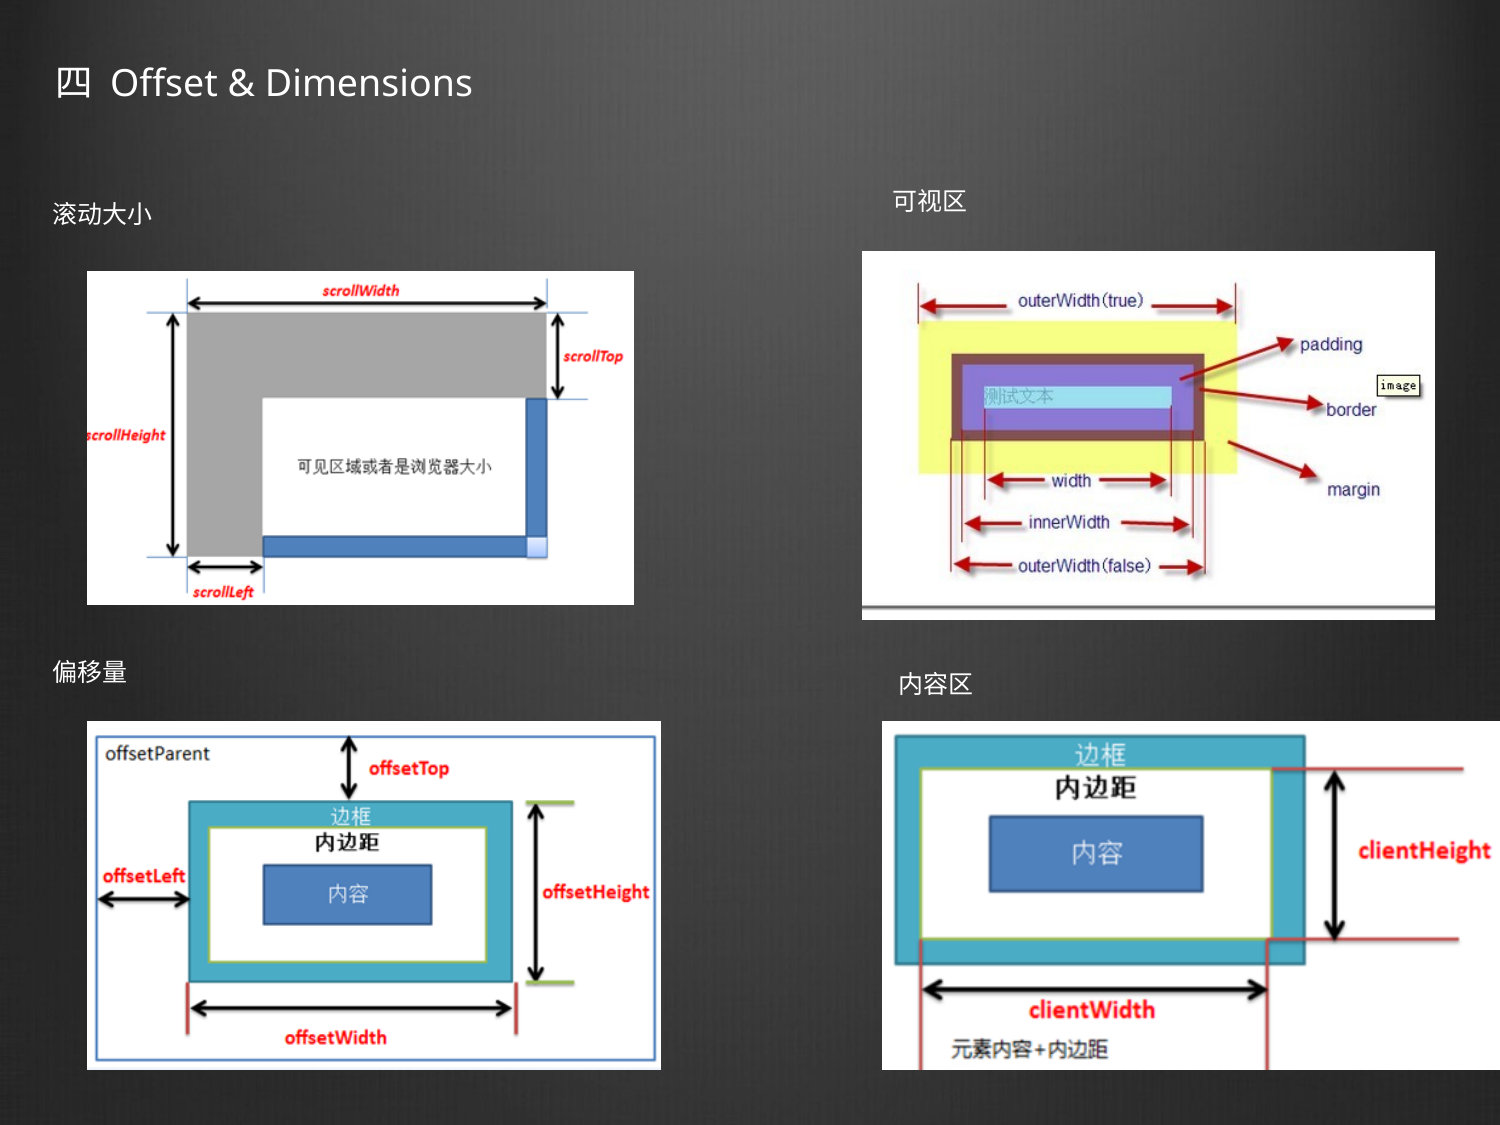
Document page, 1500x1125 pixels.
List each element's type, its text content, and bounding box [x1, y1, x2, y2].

picture [882, 721, 1500, 1070]
text_box 滚动大小 [38, 191, 168, 236]
text_box 可视区 [878, 177, 983, 223]
text_box 偏移量 [37, 649, 143, 695]
picture [862, 251, 1435, 620]
text_box 四 Offset & Dimensions [40, 51, 489, 112]
text_box 内容区 [883, 661, 989, 706]
picture [87, 721, 661, 1070]
picture [87, 271, 634, 605]
